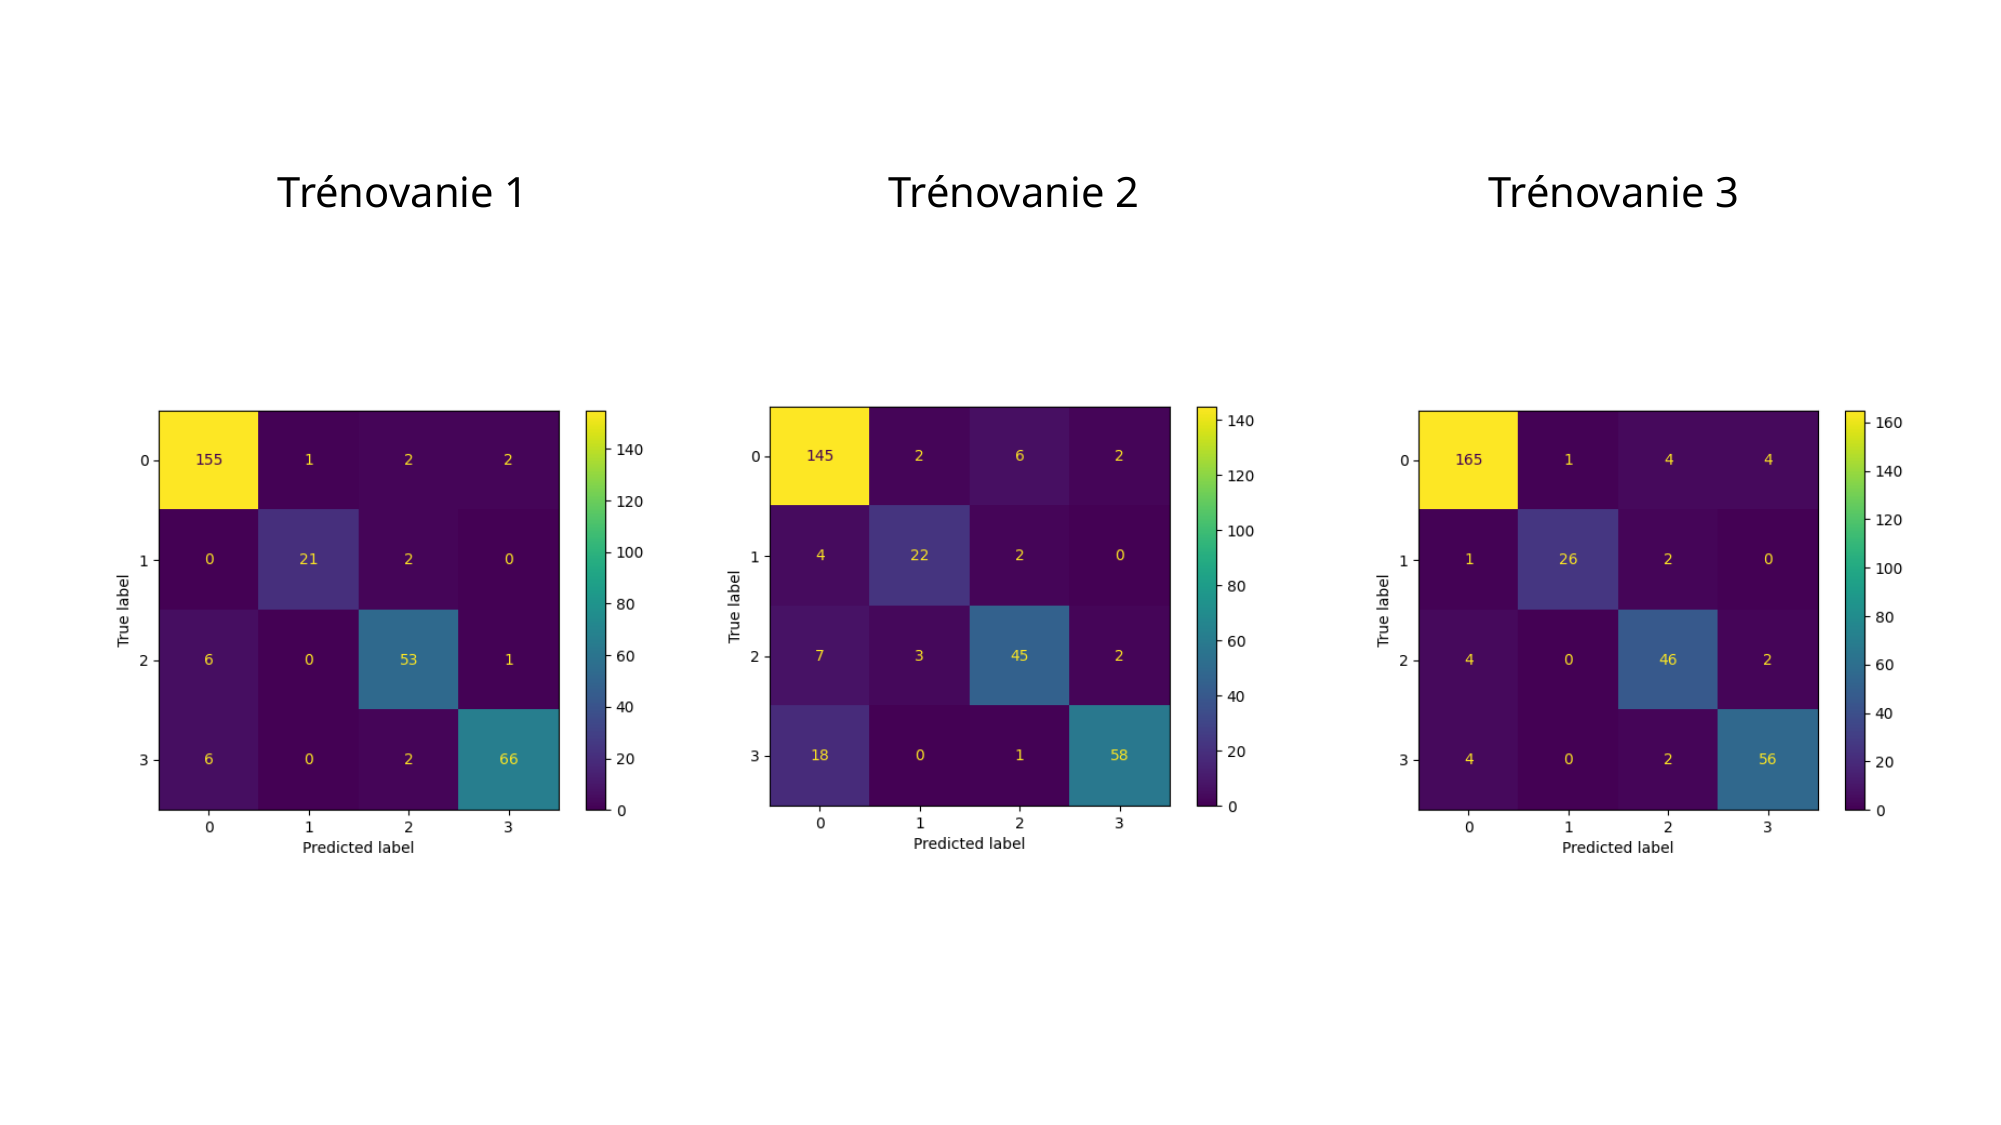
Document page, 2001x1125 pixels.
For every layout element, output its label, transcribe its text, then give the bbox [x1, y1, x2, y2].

picture [43, 344, 1994, 867]
text_box Trénovanie 1 Trénovanie 2 Trénovanie 3 [262, 154, 1988, 235]
